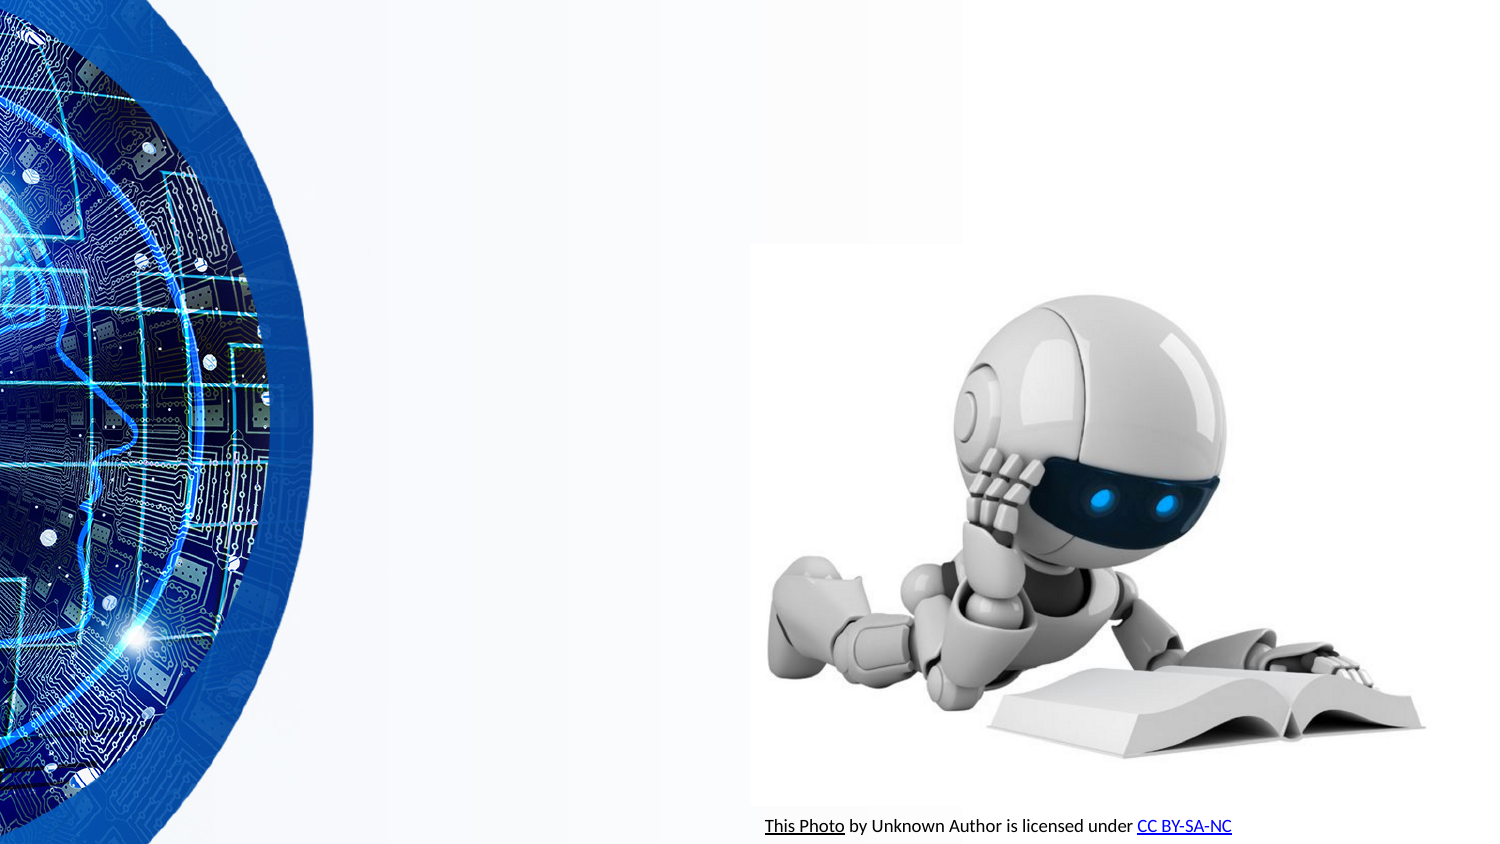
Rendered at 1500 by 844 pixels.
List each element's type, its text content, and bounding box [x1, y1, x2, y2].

text_box This Photo by Unknown Author is licensed under CC BY-SA-NC [750, 813, 1460, 844]
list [749, 244, 1460, 807]
picture [0, 0, 1500, 844]
